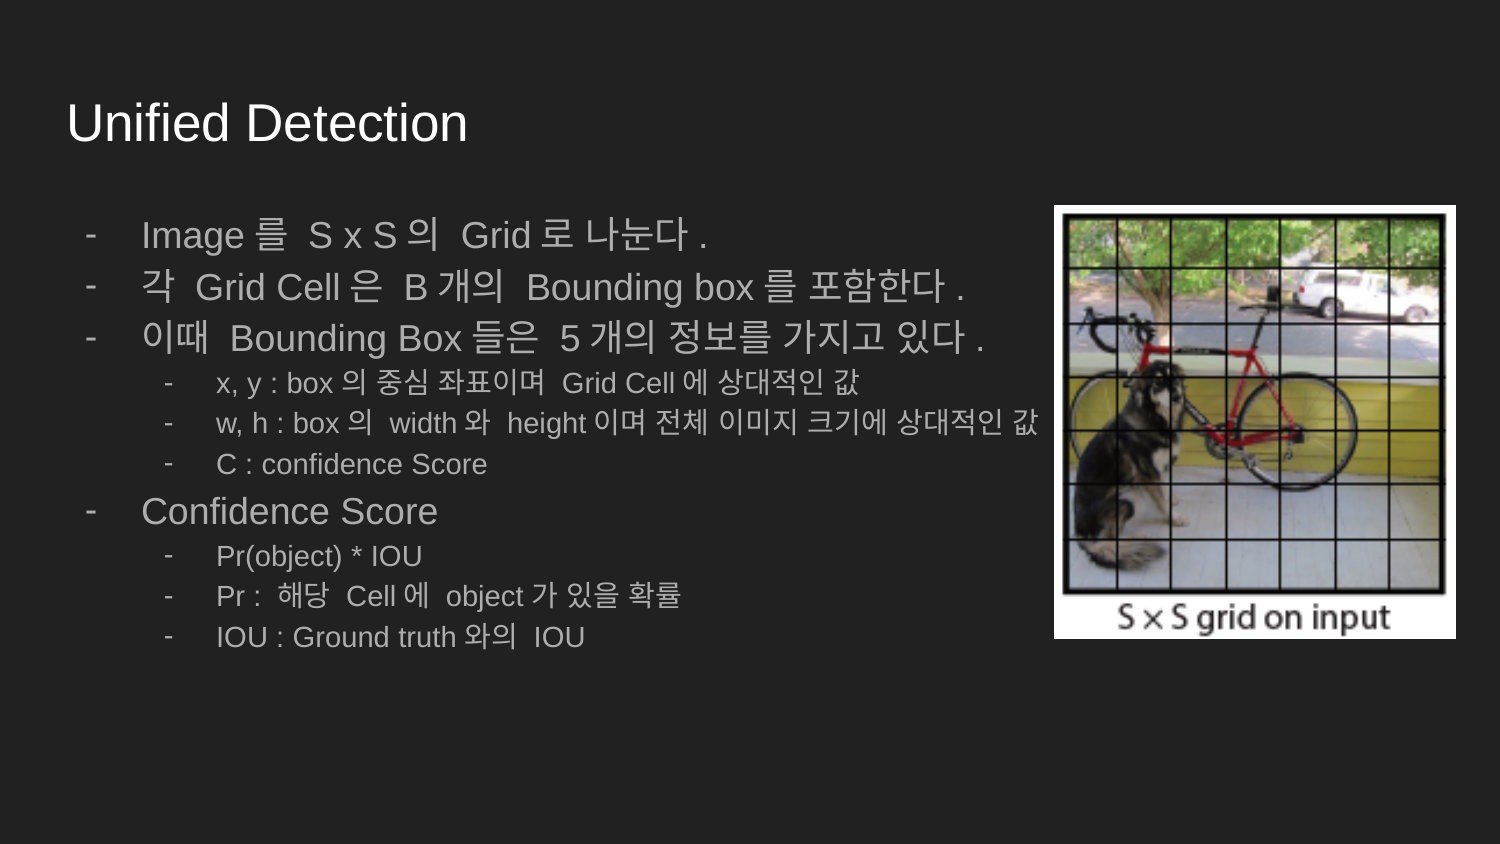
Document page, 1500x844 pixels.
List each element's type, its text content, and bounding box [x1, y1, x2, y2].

picture [1054, 204, 1456, 639]
list Image를 S x S의 Grid로 나눈다. 각 Grid Cell은 B개의 Bounding box를 포함한다. 이때 Bounding Box들은 5개의 정보를 가지고 있다. x, y : box의 중심 좌표이며 Grid Cell에 상대적인 값 w, h : box의 width와 height이며 전체 이미지 크기에 상대적인 값 C : confidence Score Confidence Score Pr(object) * IOU Pr : 해당 Cell에 object가 있을 확률 IOU : Ground truth와의 IOU [51, 189, 1449, 750]
title Unified Detection [51, 72, 1449, 167]
